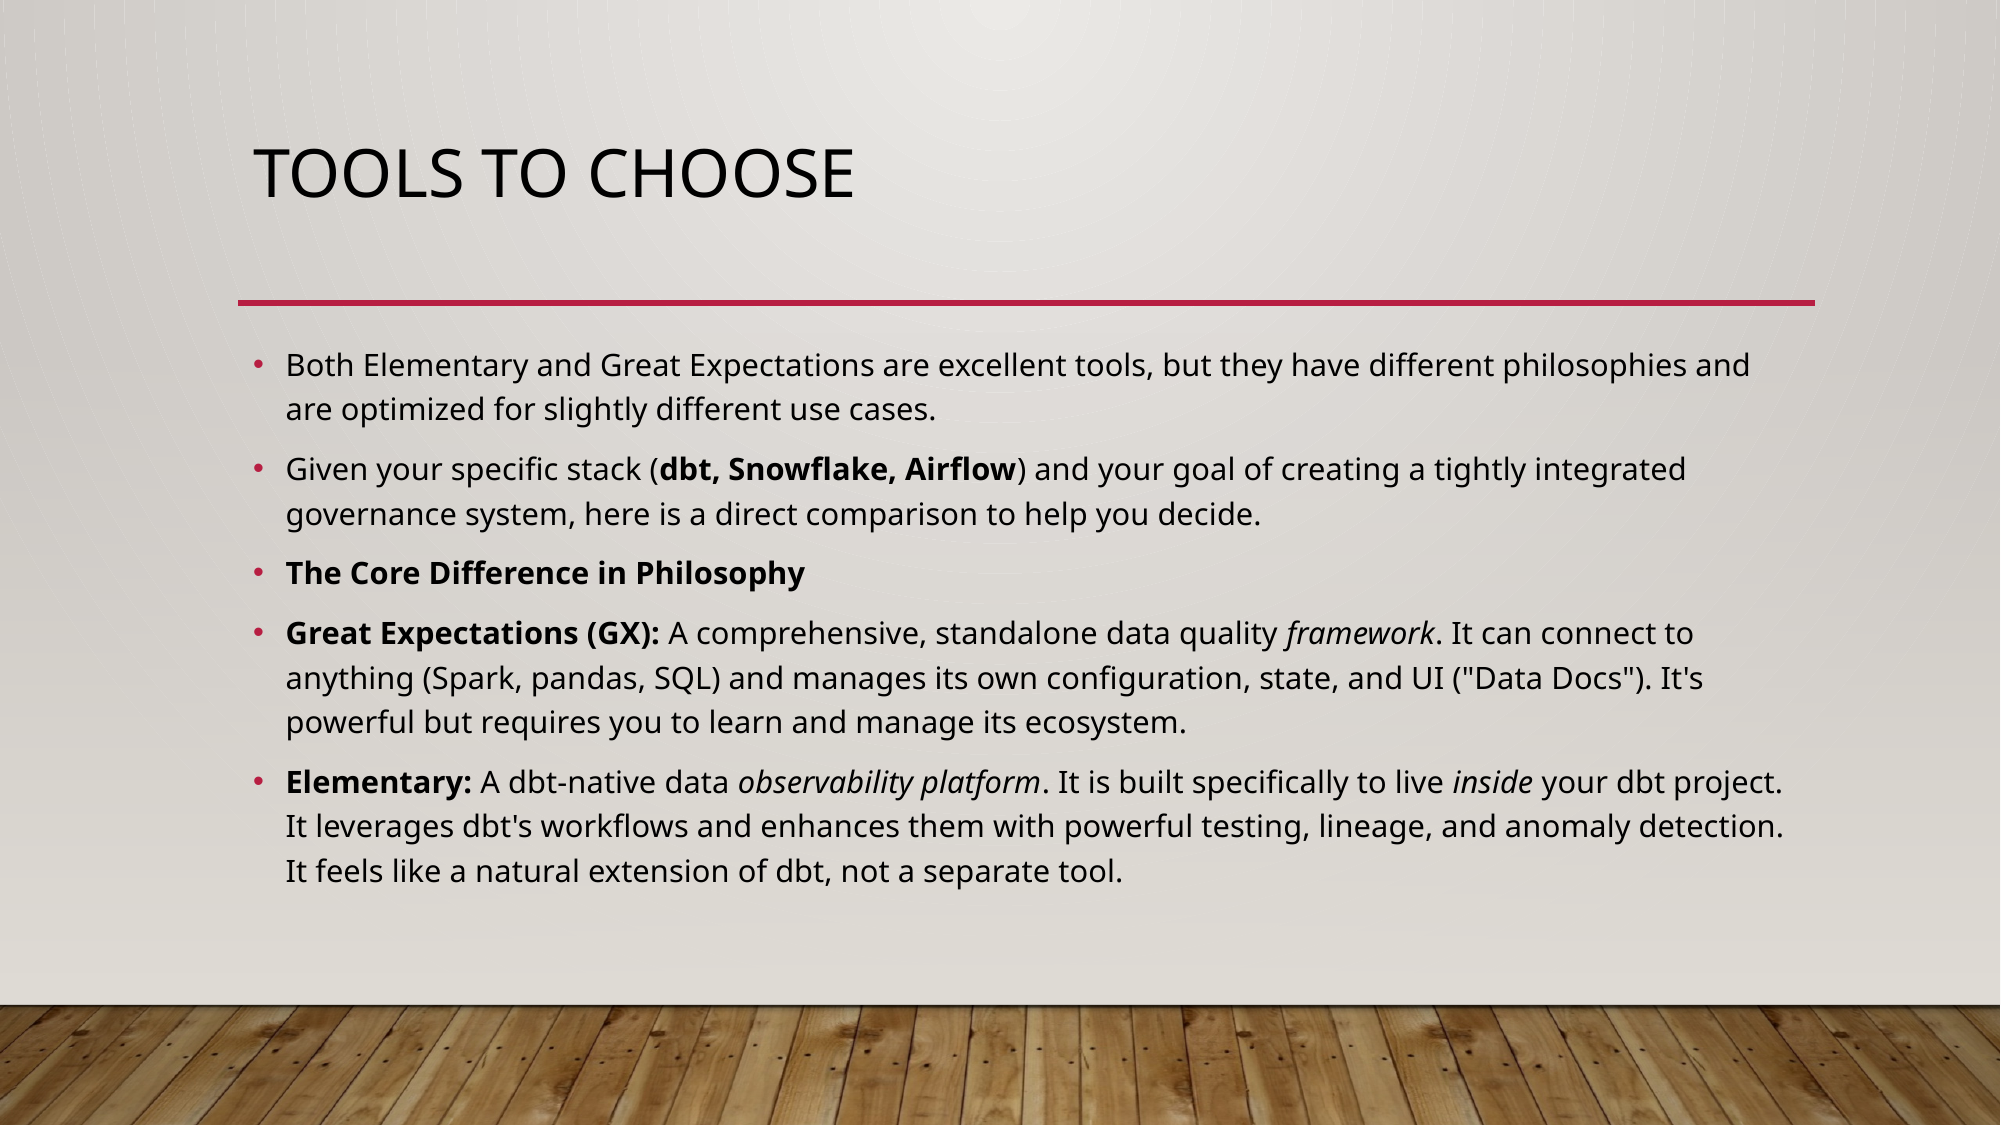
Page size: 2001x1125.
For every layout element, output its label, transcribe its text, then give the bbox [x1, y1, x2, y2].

picture [0, 1005, 2000, 1125]
list Both Elementary and Great Expectations are excellent tools, but they have different philosophies and are optimized for slightly different use cases. Given your specific stack (dbt, Snowflake, Airflow) and your goal of creating a tightly integrated governance system, here is a direct comparison to help you decide. The Core Difference in Philosophy Great Expectations (GX): A comprehensive, standalone data quality framework. It can connect to anything (Spark, pandas, SQL) and manages its own configuration, state, and UI ("Data Docs"). It's powerful but requires you to learn and manage its ecosystem. Elementary: A dbt-native data observability platform. It is built specifically to live inside your dbt project. It leverages dbt's workflows and enhances them with powerful testing, lineage, and anomaly detection. It feels like a natural extension of dbt, not a separate tool. [238, 330, 1814, 897]
title Tools to choose [238, 131, 1814, 305]
